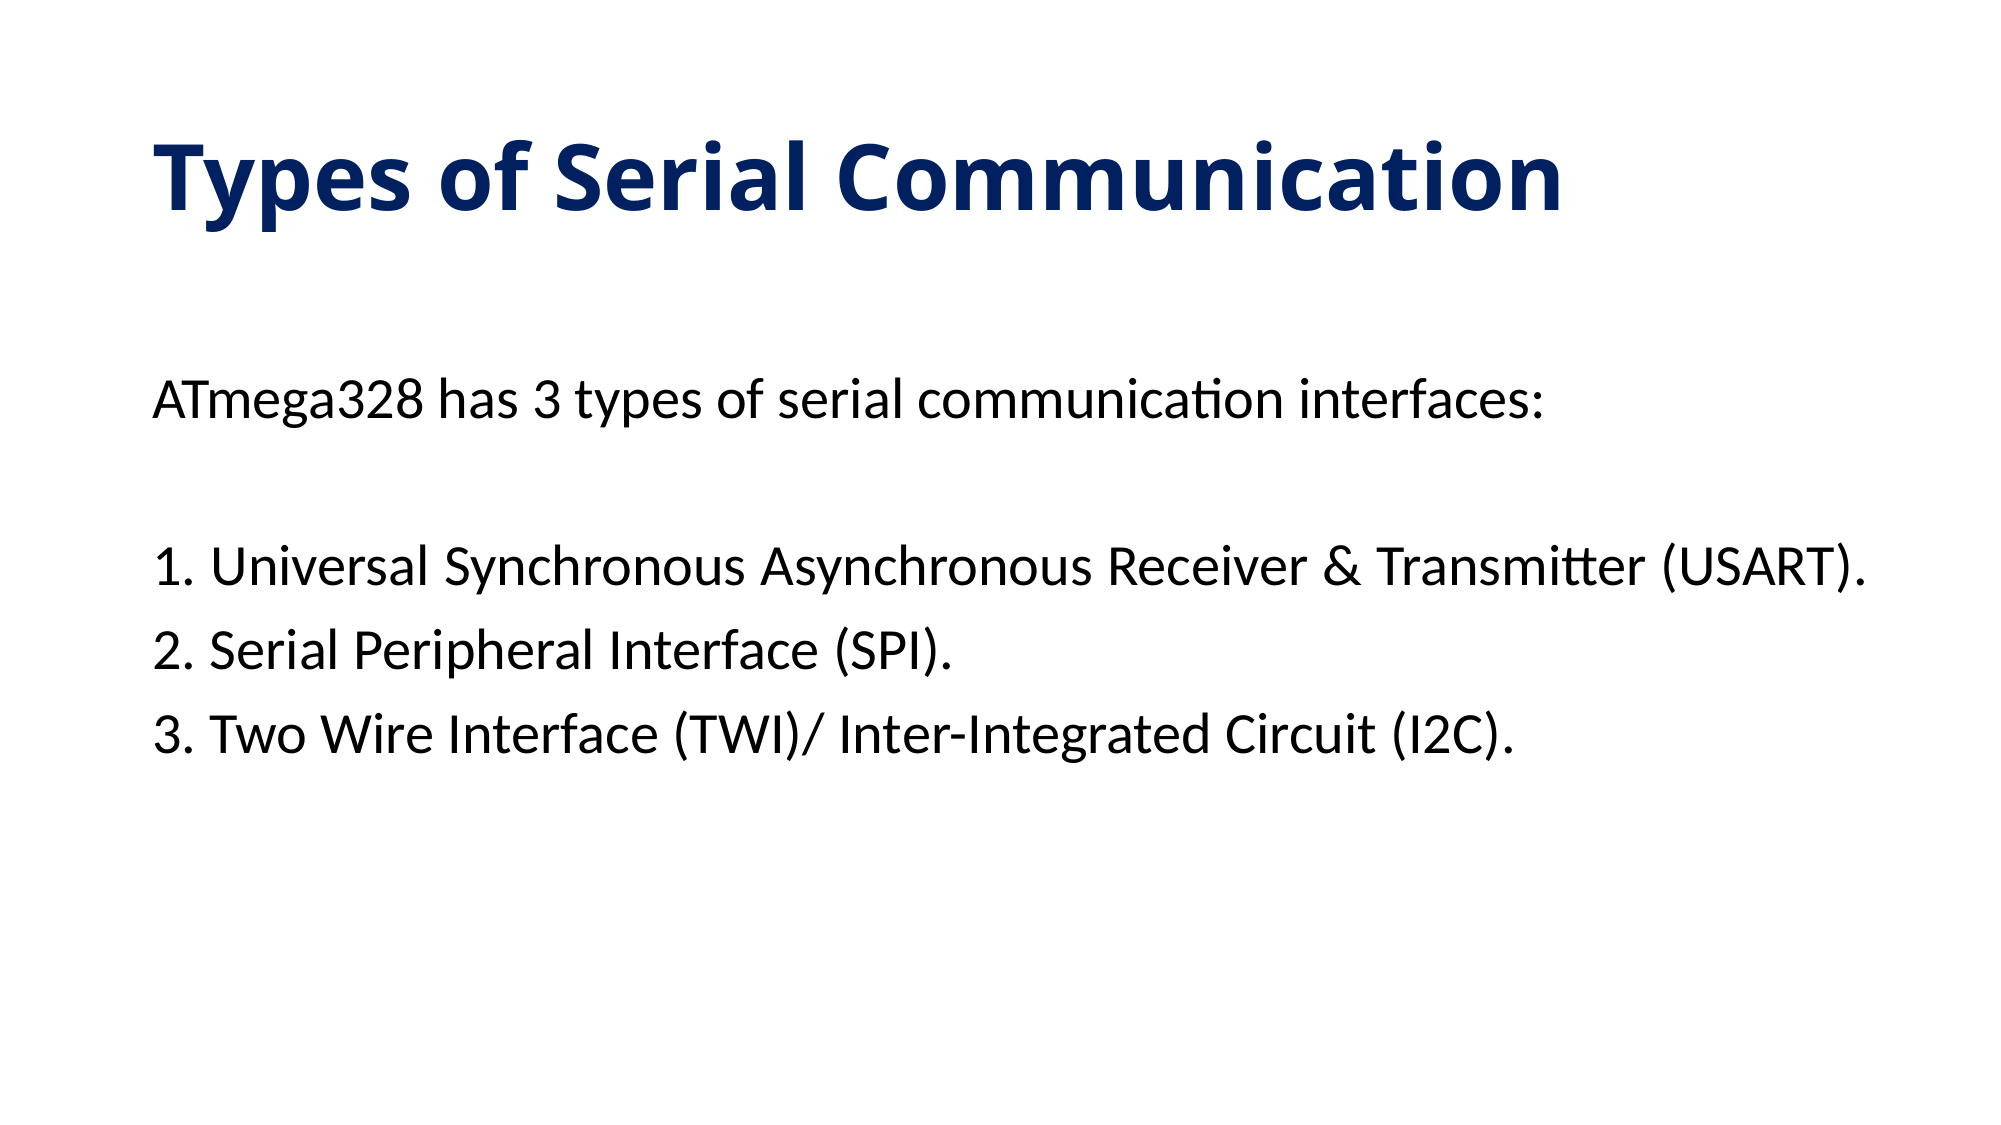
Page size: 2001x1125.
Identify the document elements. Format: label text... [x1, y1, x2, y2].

title Types of Serial Communication [137, 69, 1863, 294]
list ATmega328 has 3 types of serial communication interfaces: 1. Universal Synchronous Asynchronous Receiver & Transmitter (USART). 2. Serial Peripheral Interface (SPI). 3. Two Wire Interface (TWI)/ Inter-Integrated Circuit (I2C). [137, 360, 1885, 1004]
